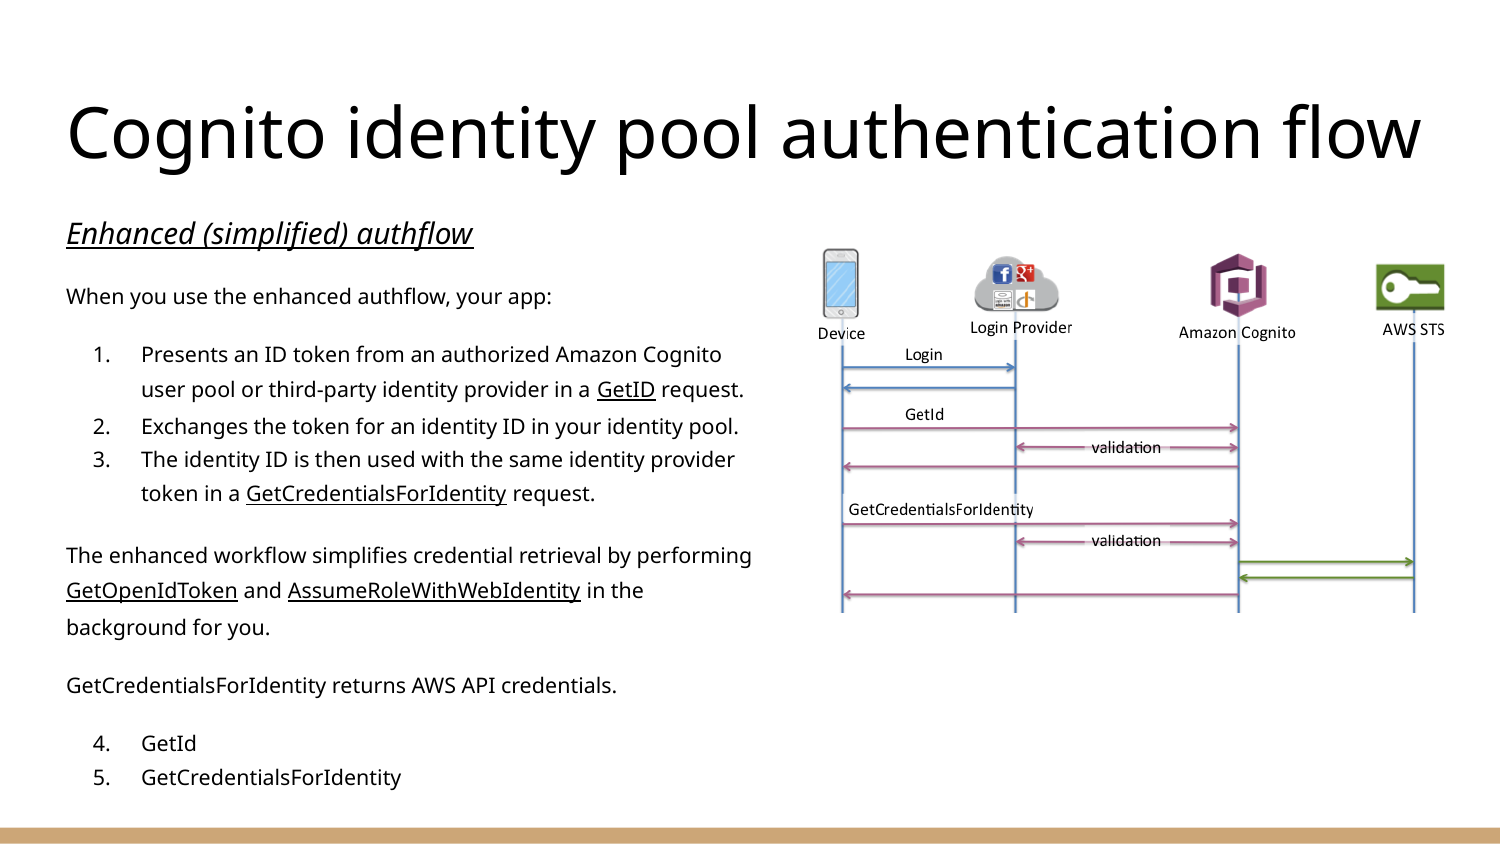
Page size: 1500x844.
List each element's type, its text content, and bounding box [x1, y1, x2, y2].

title Cognito identity pool authentication flow [51, 51, 1449, 189]
list Enhanced (simplified) authflow When you use the enhanced authflow, your app: Presents an ID token from an authorized Amazon Cognito user pool or third-party identity provider in a GetID request. Exchanges the token for an identity ID in your identity pool. The identity ID is then used with the same identity provider token in a GetCredentialsForIdentity request. The enhanced workflow simplifies credential retrieval by performing GetOpenIdToken and AssumeRoleWithWebIdentity in the background for you. GetCredentialsForIdentity returns AWS API credentials. GetId GetCredentialsForIdentity [51, 189, 775, 794]
picture [774, 231, 1476, 613]
